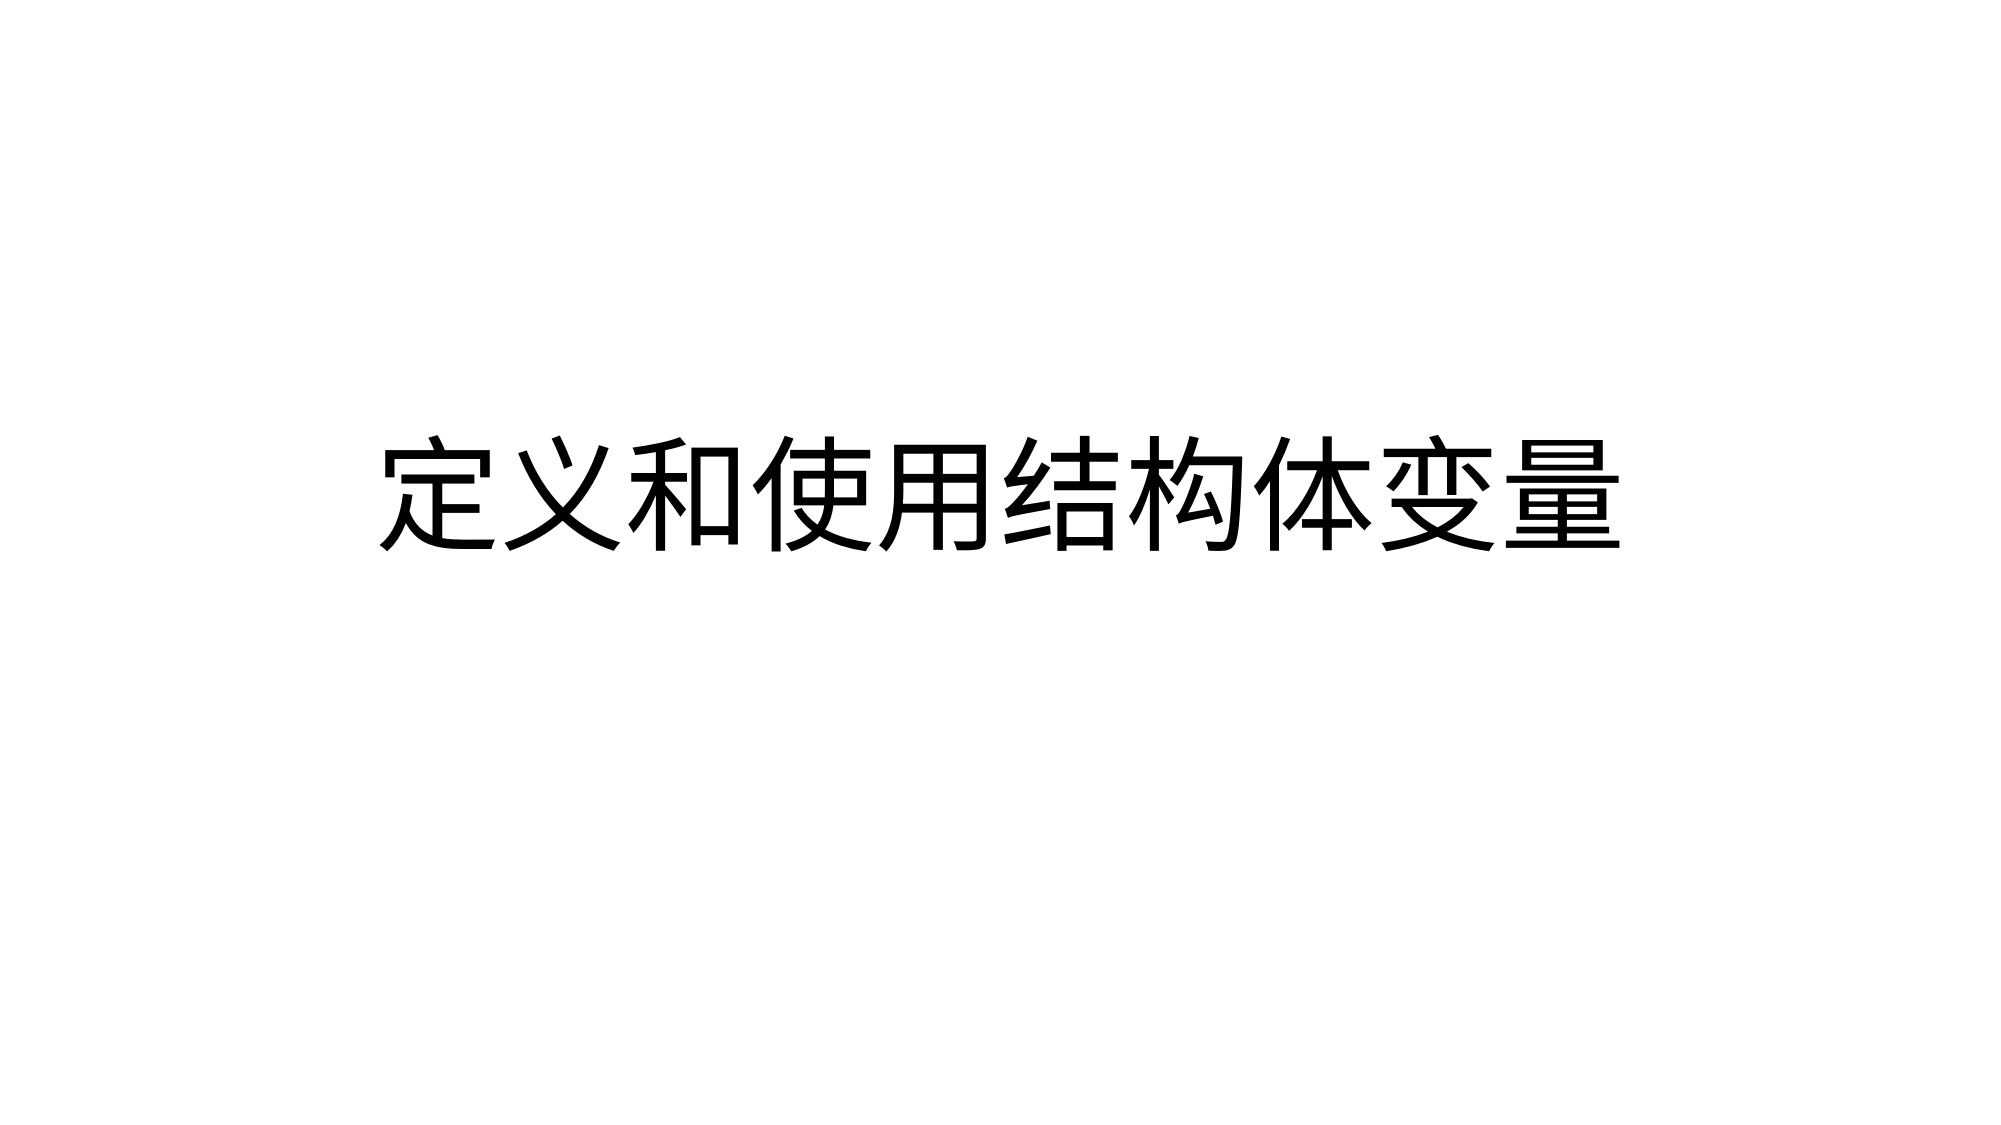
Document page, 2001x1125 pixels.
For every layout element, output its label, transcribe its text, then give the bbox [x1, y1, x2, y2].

title 定义和使用结构体变量 [249, 184, 1750, 576]
